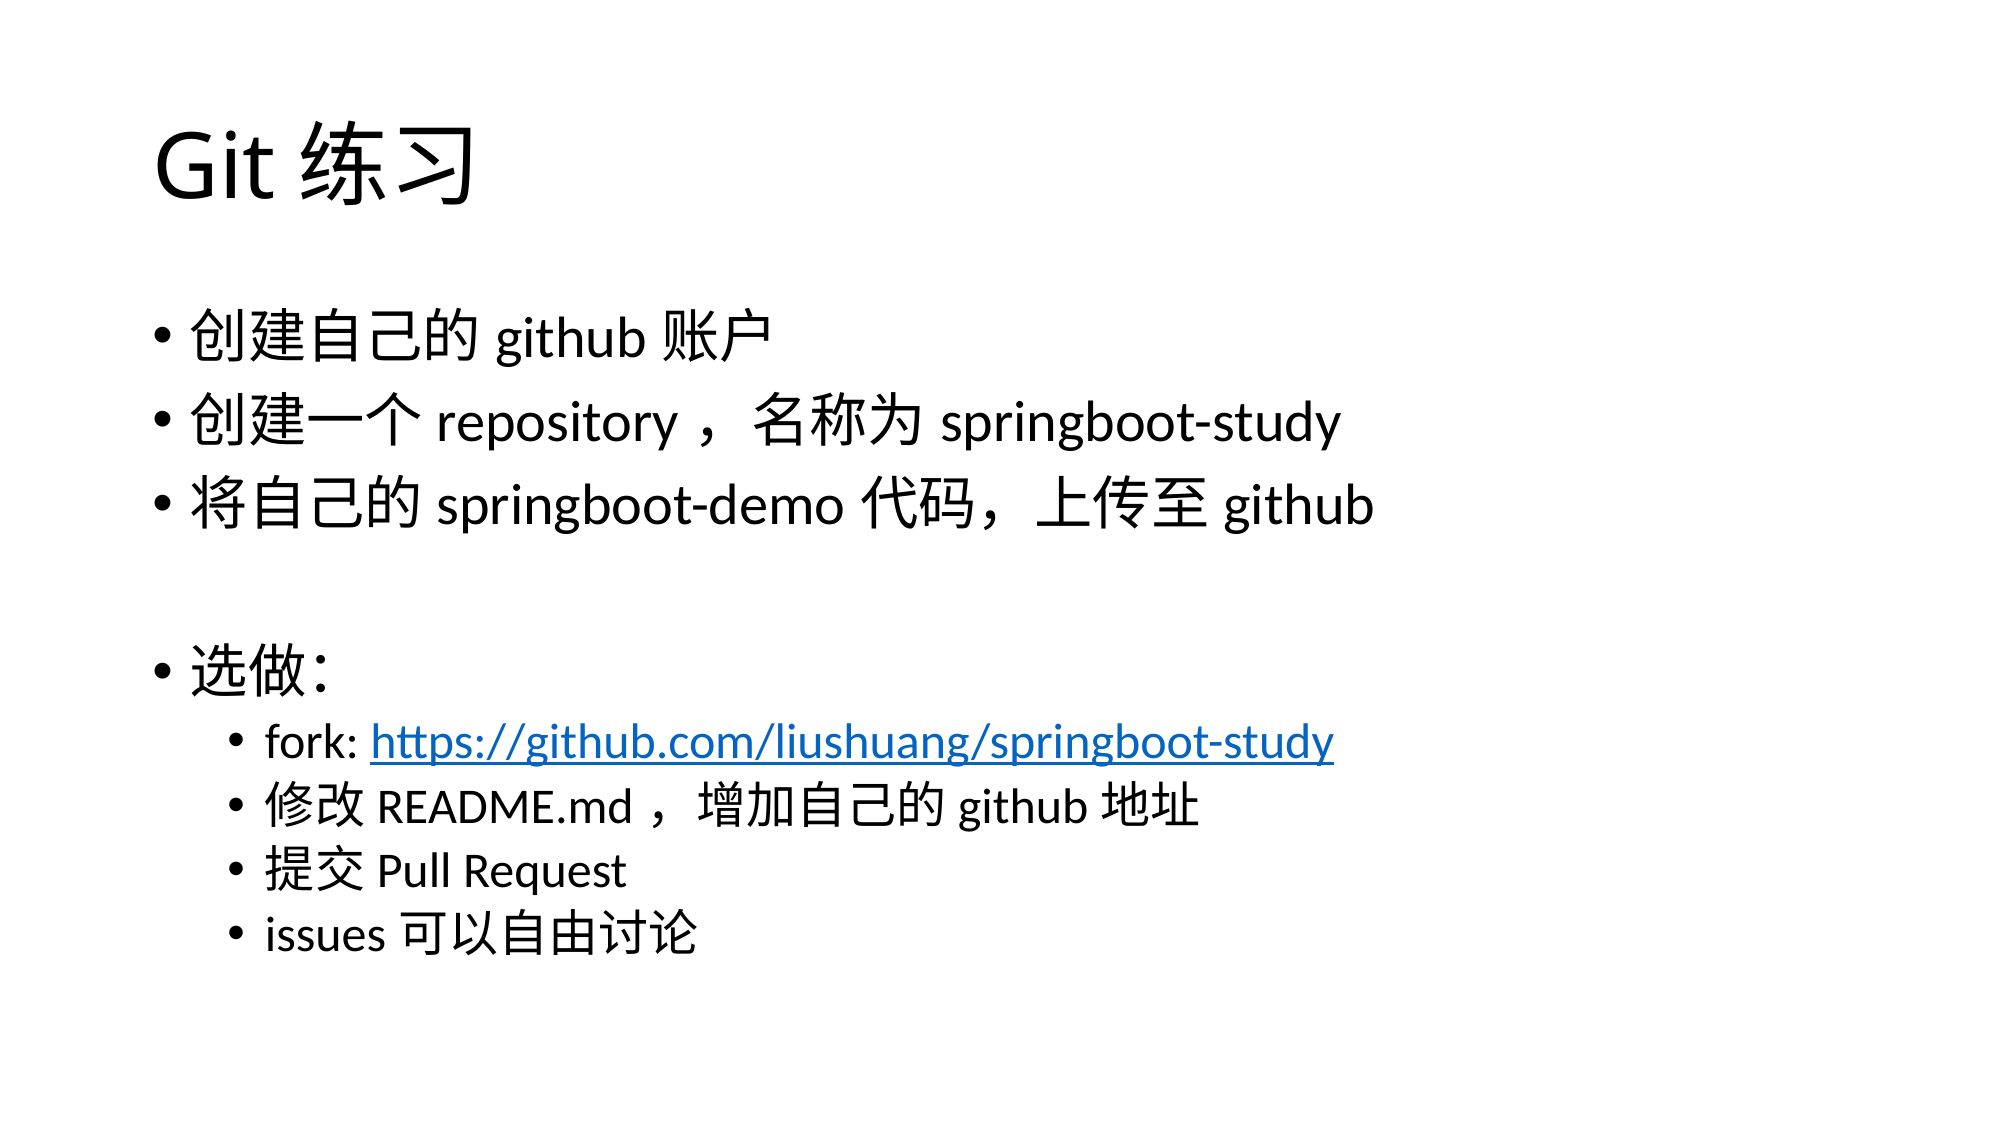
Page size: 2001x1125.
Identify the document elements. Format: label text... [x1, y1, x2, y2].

list 创建自己的github账户 创建一个repository，名称为springboot-study 将自己的springboot-demo代码，上传至github 选做： fork: https://github.com/liushuang/springboot-study 修改README.md，增加自己的github地址 提交Pull Request issues可以自由讨论 [137, 299, 1863, 1014]
title Git练习 [137, 59, 1863, 278]
